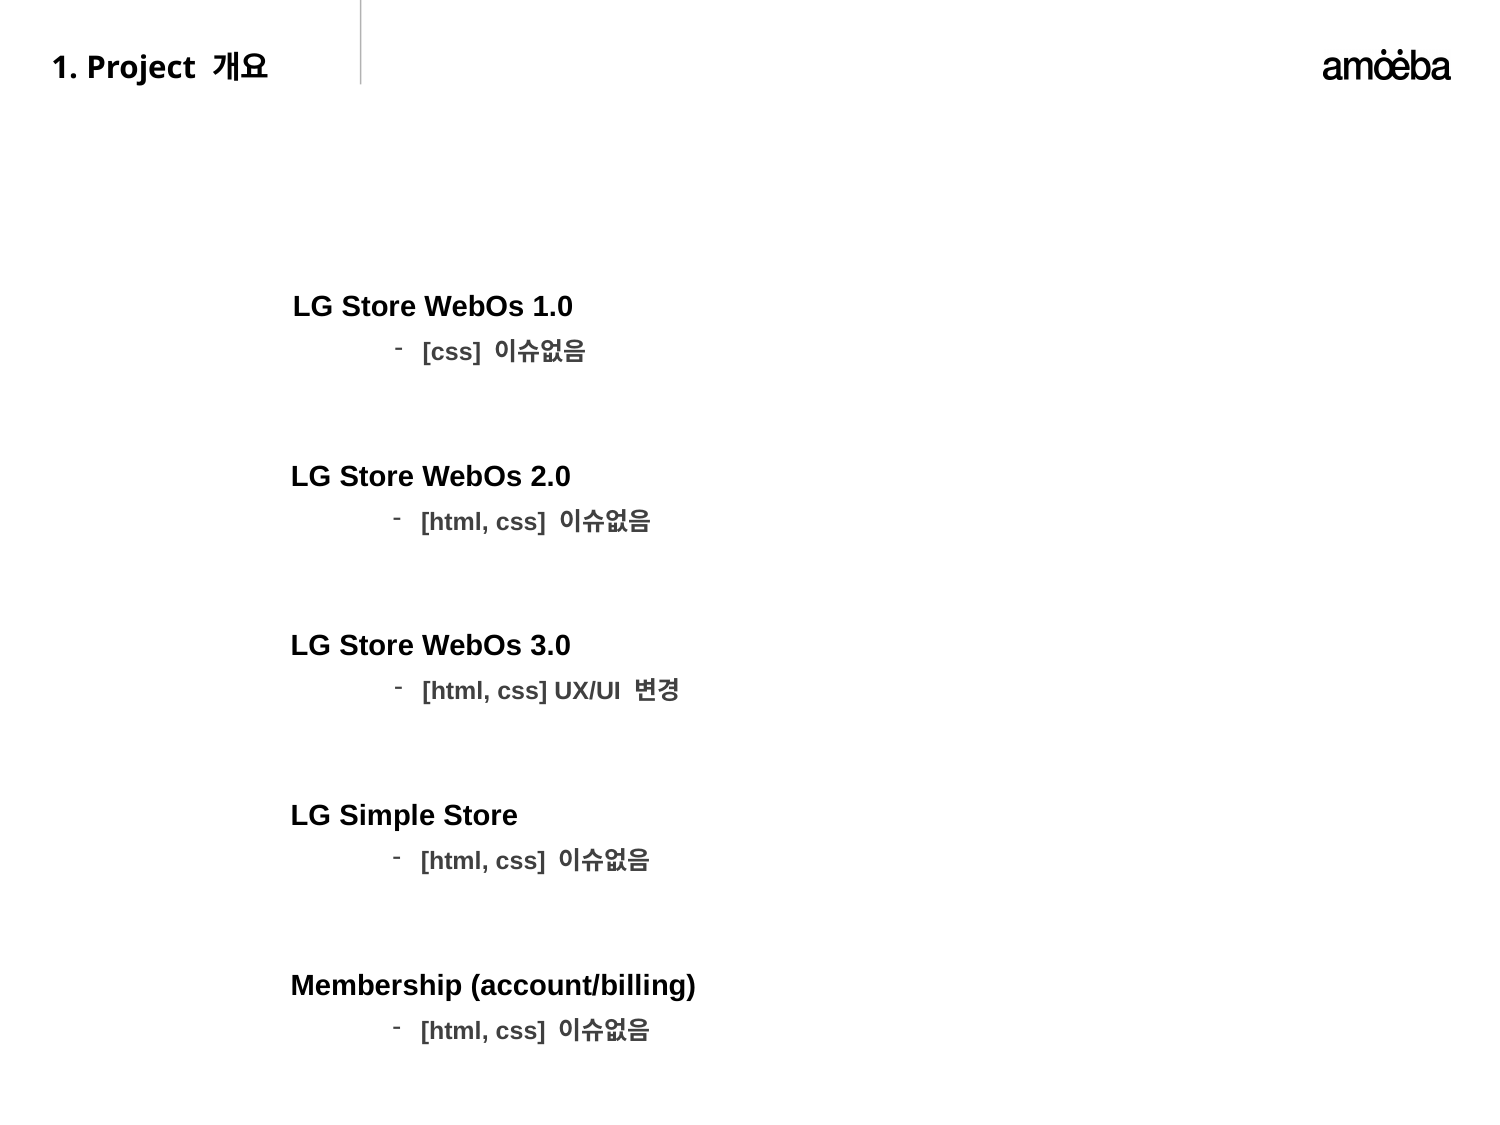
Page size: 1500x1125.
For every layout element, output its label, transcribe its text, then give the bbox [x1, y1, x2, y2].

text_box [350, 279, 663, 374]
picture [1323, 48, 1451, 80]
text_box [348, 958, 795, 1053]
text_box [348, 788, 669, 883]
text_box 1. Project 개요 [36, 38, 277, 93]
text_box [348, 449, 669, 544]
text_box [348, 619, 700, 714]
